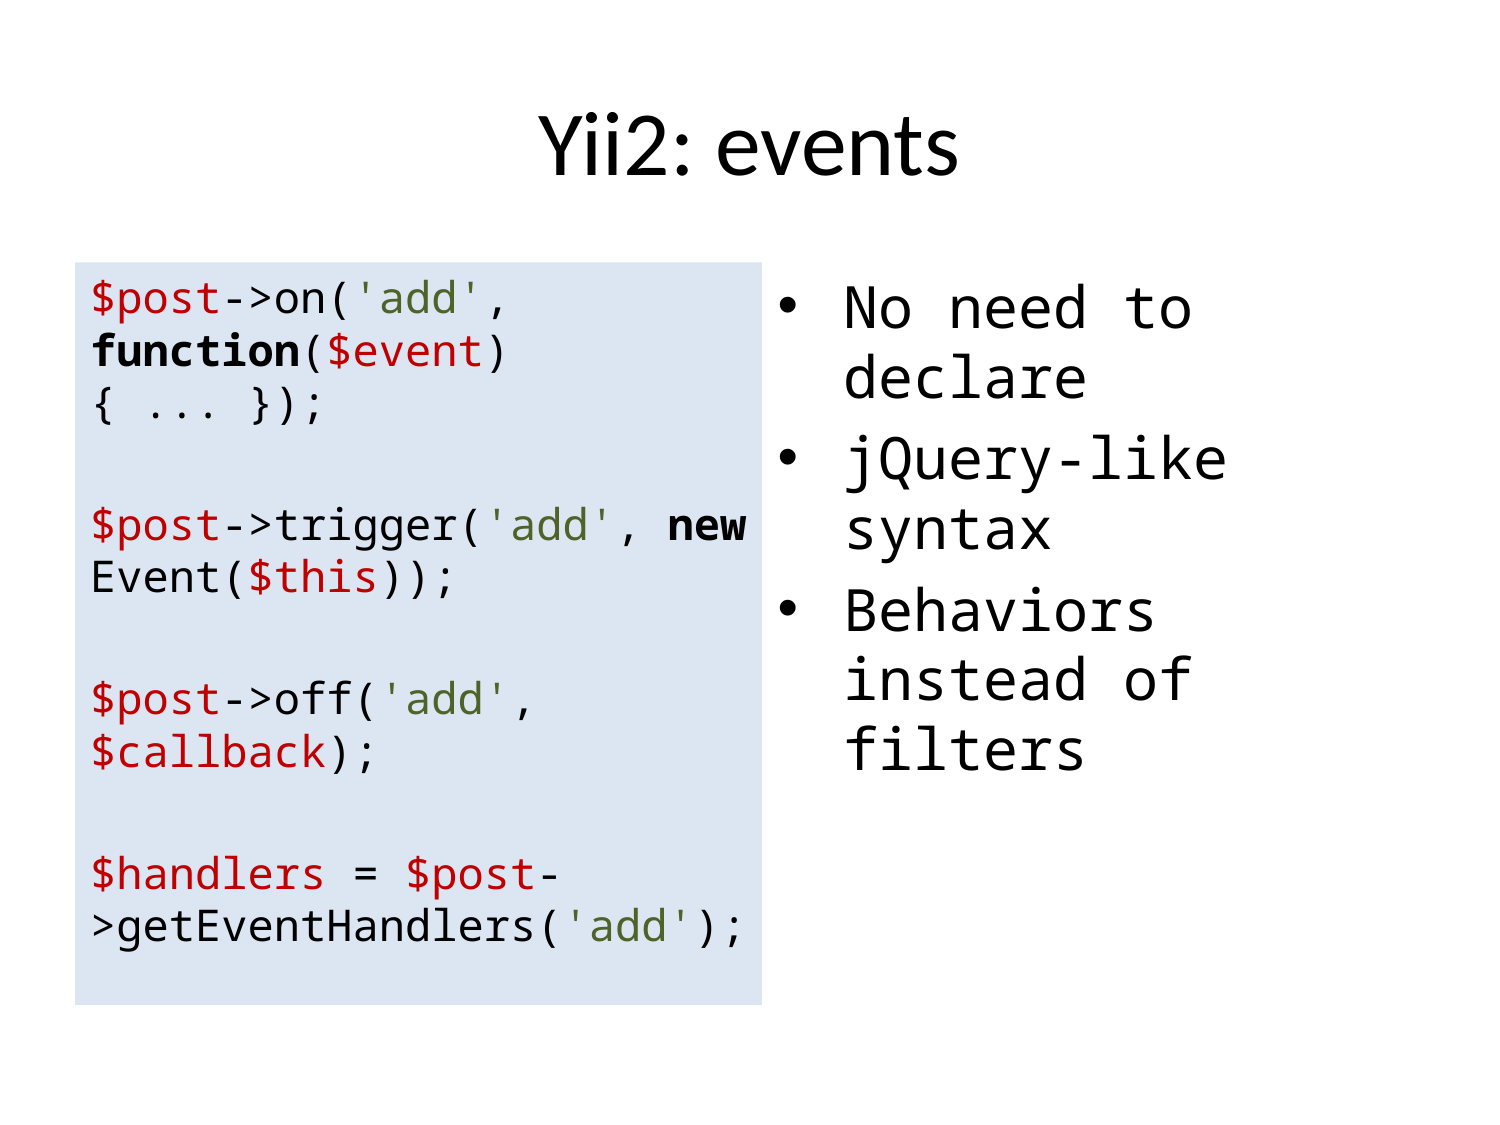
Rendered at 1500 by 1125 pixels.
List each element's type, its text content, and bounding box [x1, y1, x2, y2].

title Yii2: events [75, 45, 1425, 233]
list No need to declare jQuery-like syntax Behaviors instead of filters [762, 262, 1425, 1005]
list $post->on('add', function($event) { ... }); $post->trigger('add', new Event($this)); $post->off('add', $callback); $handlers = $post->getEventHandlers('add'); [75, 262, 762, 1005]
